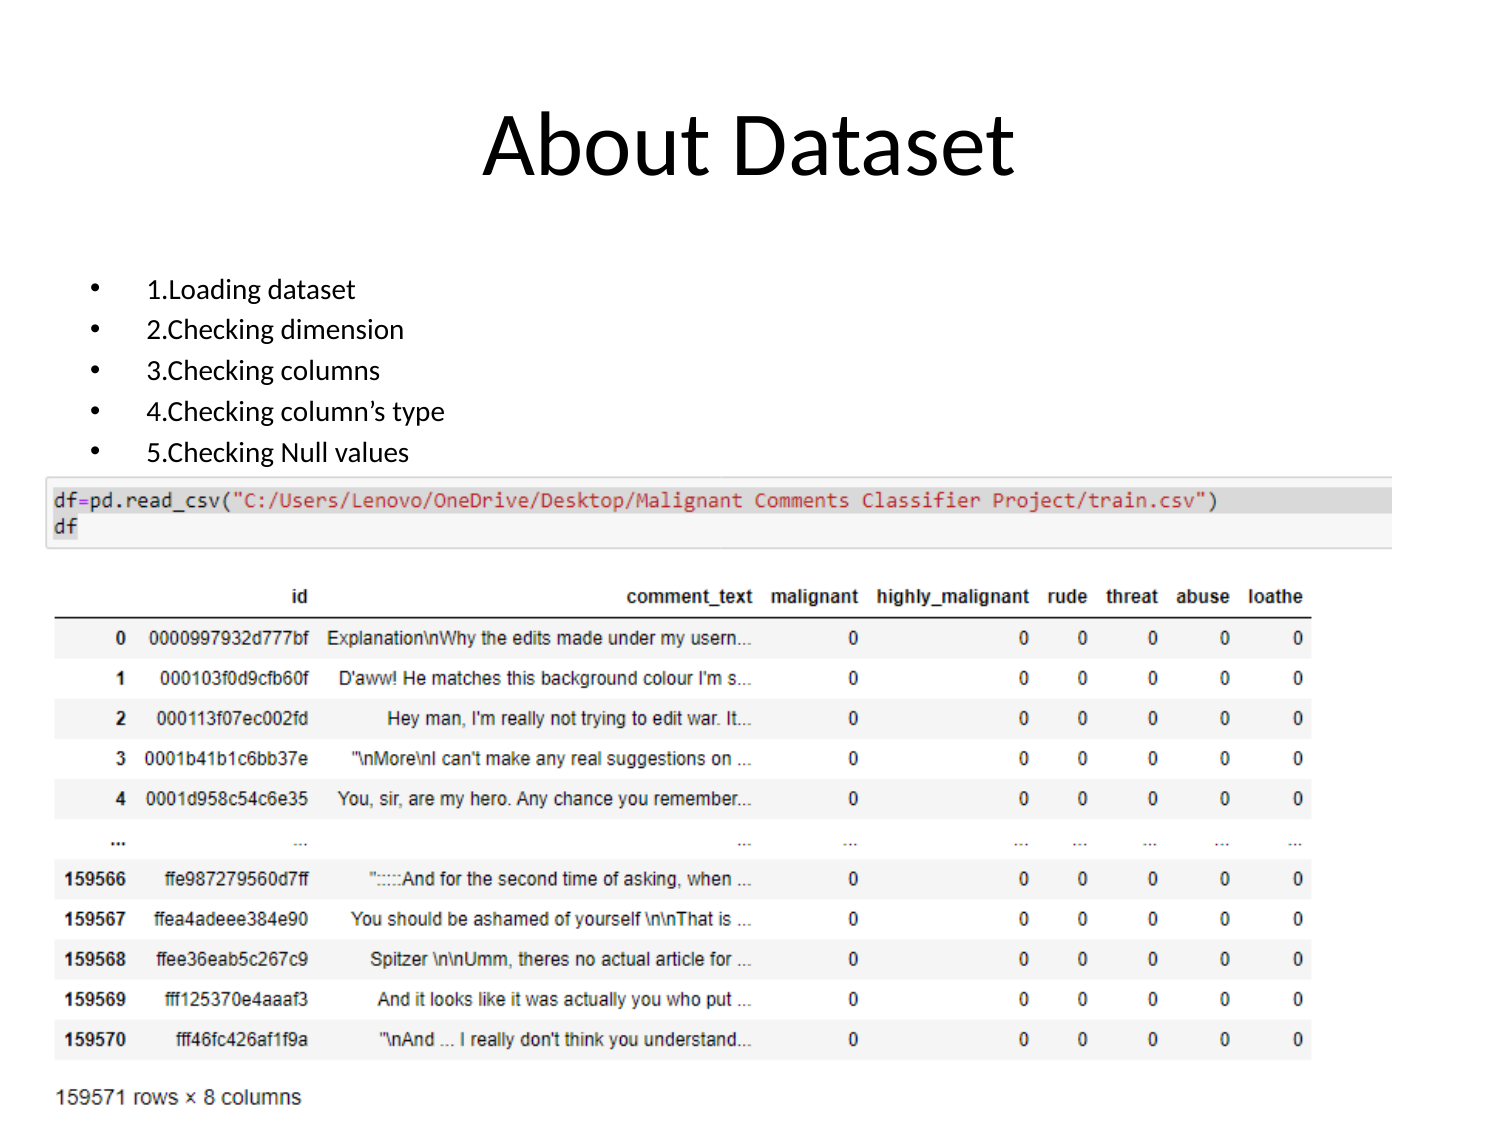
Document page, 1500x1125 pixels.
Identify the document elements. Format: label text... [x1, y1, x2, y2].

title About Dataset [75, 45, 1425, 233]
list 1.Loading dataset 2.Checking dimension 3.Checking columns 4.Checking column’s type 5.Checking Null values [75, 262, 1425, 1005]
picture [40, 469, 1392, 1125]
